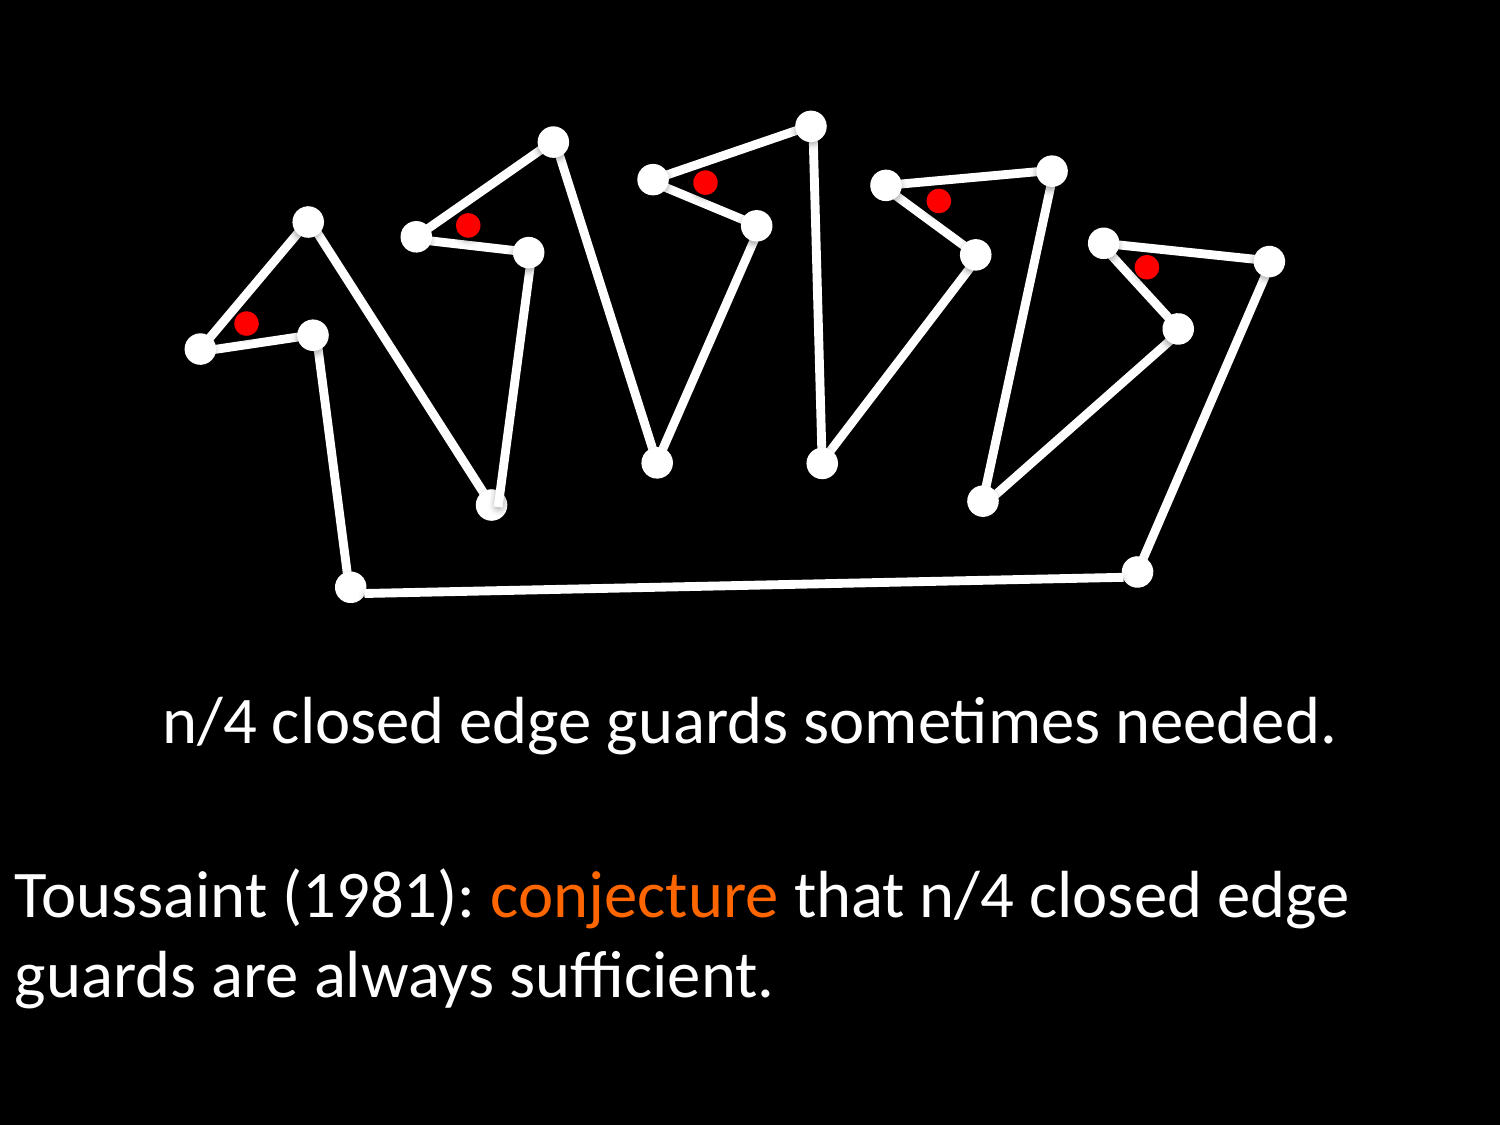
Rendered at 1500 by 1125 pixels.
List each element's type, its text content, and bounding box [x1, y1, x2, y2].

text_box Toussaint (1981): conjecture that n/4 closed edge guards are always sufficient. [0, 843, 1500, 1098]
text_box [0, 0, 1500, 766]
